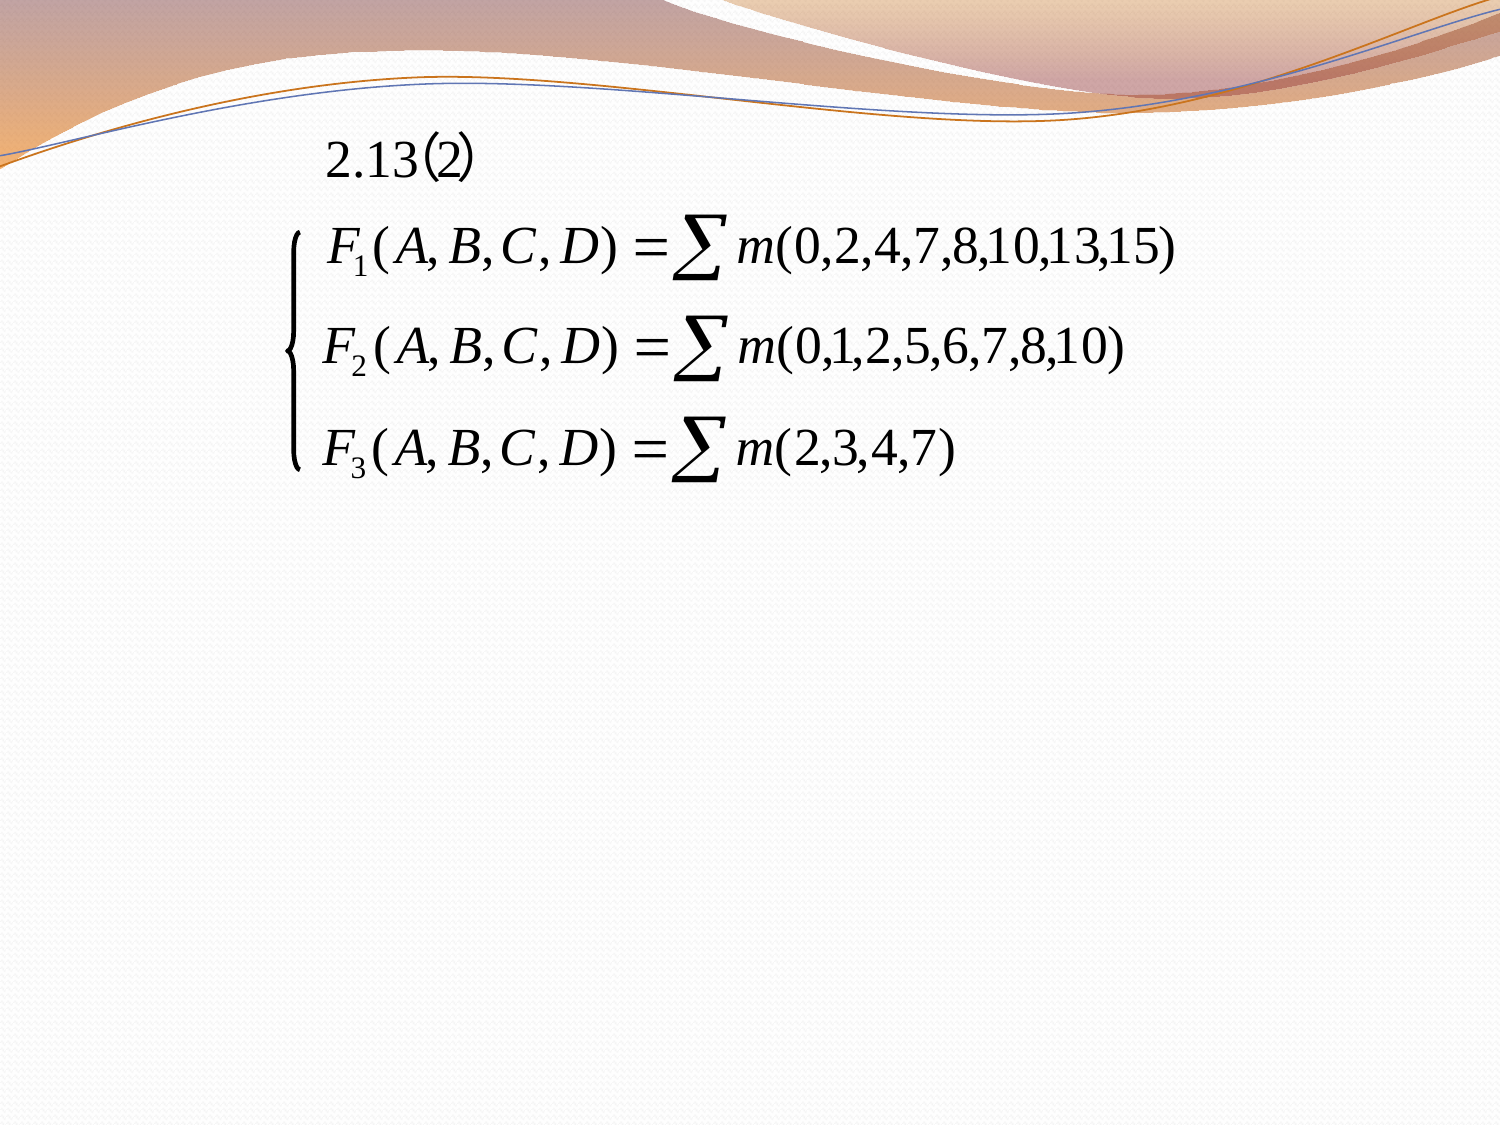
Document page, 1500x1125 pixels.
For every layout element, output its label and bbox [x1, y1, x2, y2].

text_box [286, 124, 1188, 498]
